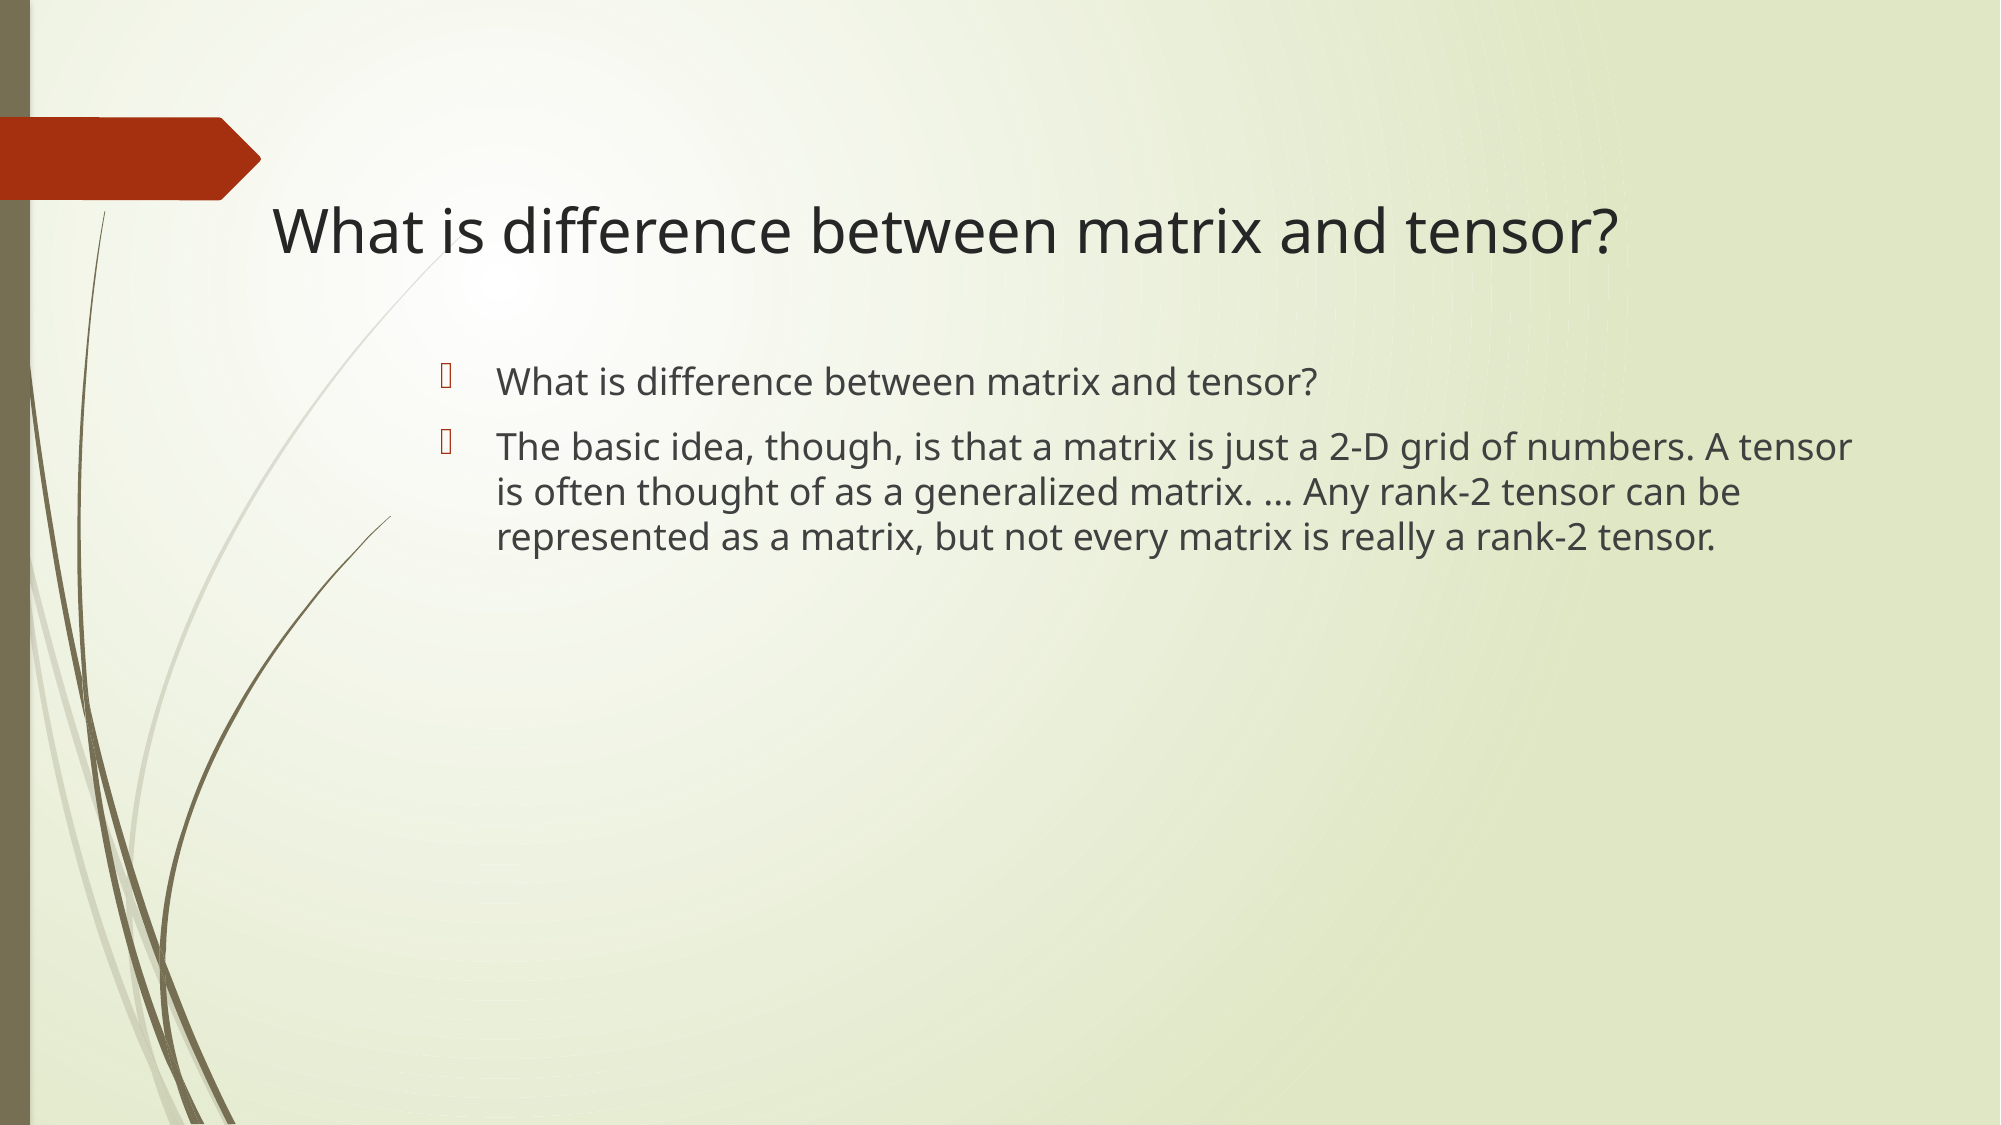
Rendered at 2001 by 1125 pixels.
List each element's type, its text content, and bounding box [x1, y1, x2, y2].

title What is difference between matrix and tensor? [257, 184, 1888, 350]
list What is difference between matrix and tensor? The basic idea, though, is that a matrix is just a 2-D grid of numbers. A tensor is often thought of as a generalized matrix. ... Any rank-2 tensor can be represented as a matrix, but not every matrix is really a rank-2 tensor. [424, 350, 1888, 970]
